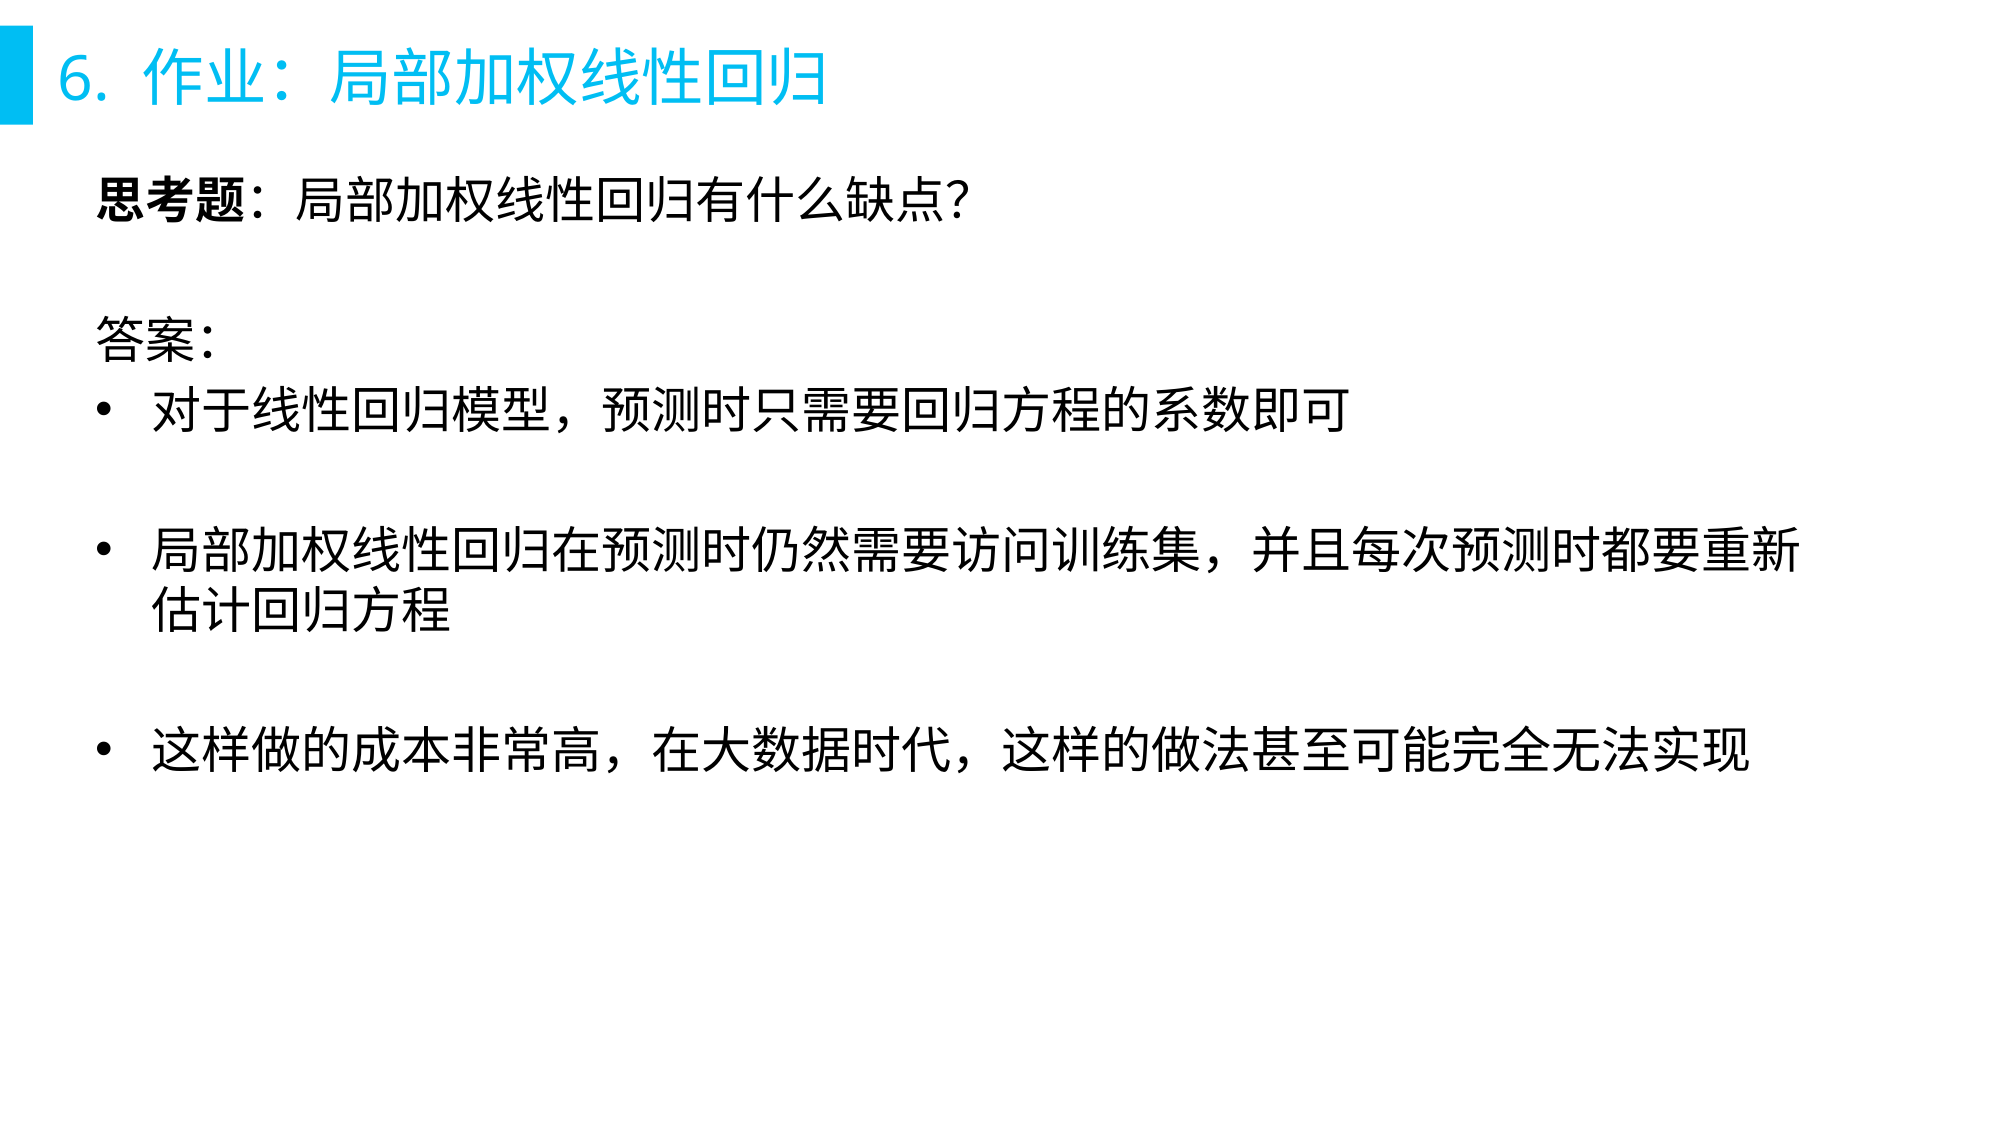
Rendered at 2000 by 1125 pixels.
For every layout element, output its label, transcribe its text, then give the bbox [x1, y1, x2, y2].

text_box 思考题：局部加权线性回归有什么缺点？ 答案： 对于线性回归模型，预测时只需要回归方程的系数即可 局部加权线性回归在预测时仍然需要访问训练集，并且每次预测时都要重新估计回归方程 这样做的成本非常高，在大数据时代，这样的做法甚至可能完全无法实现 [80, 160, 1842, 1047]
title 6. 作业：局部加权线性回归 [42, 25, 1933, 125]
